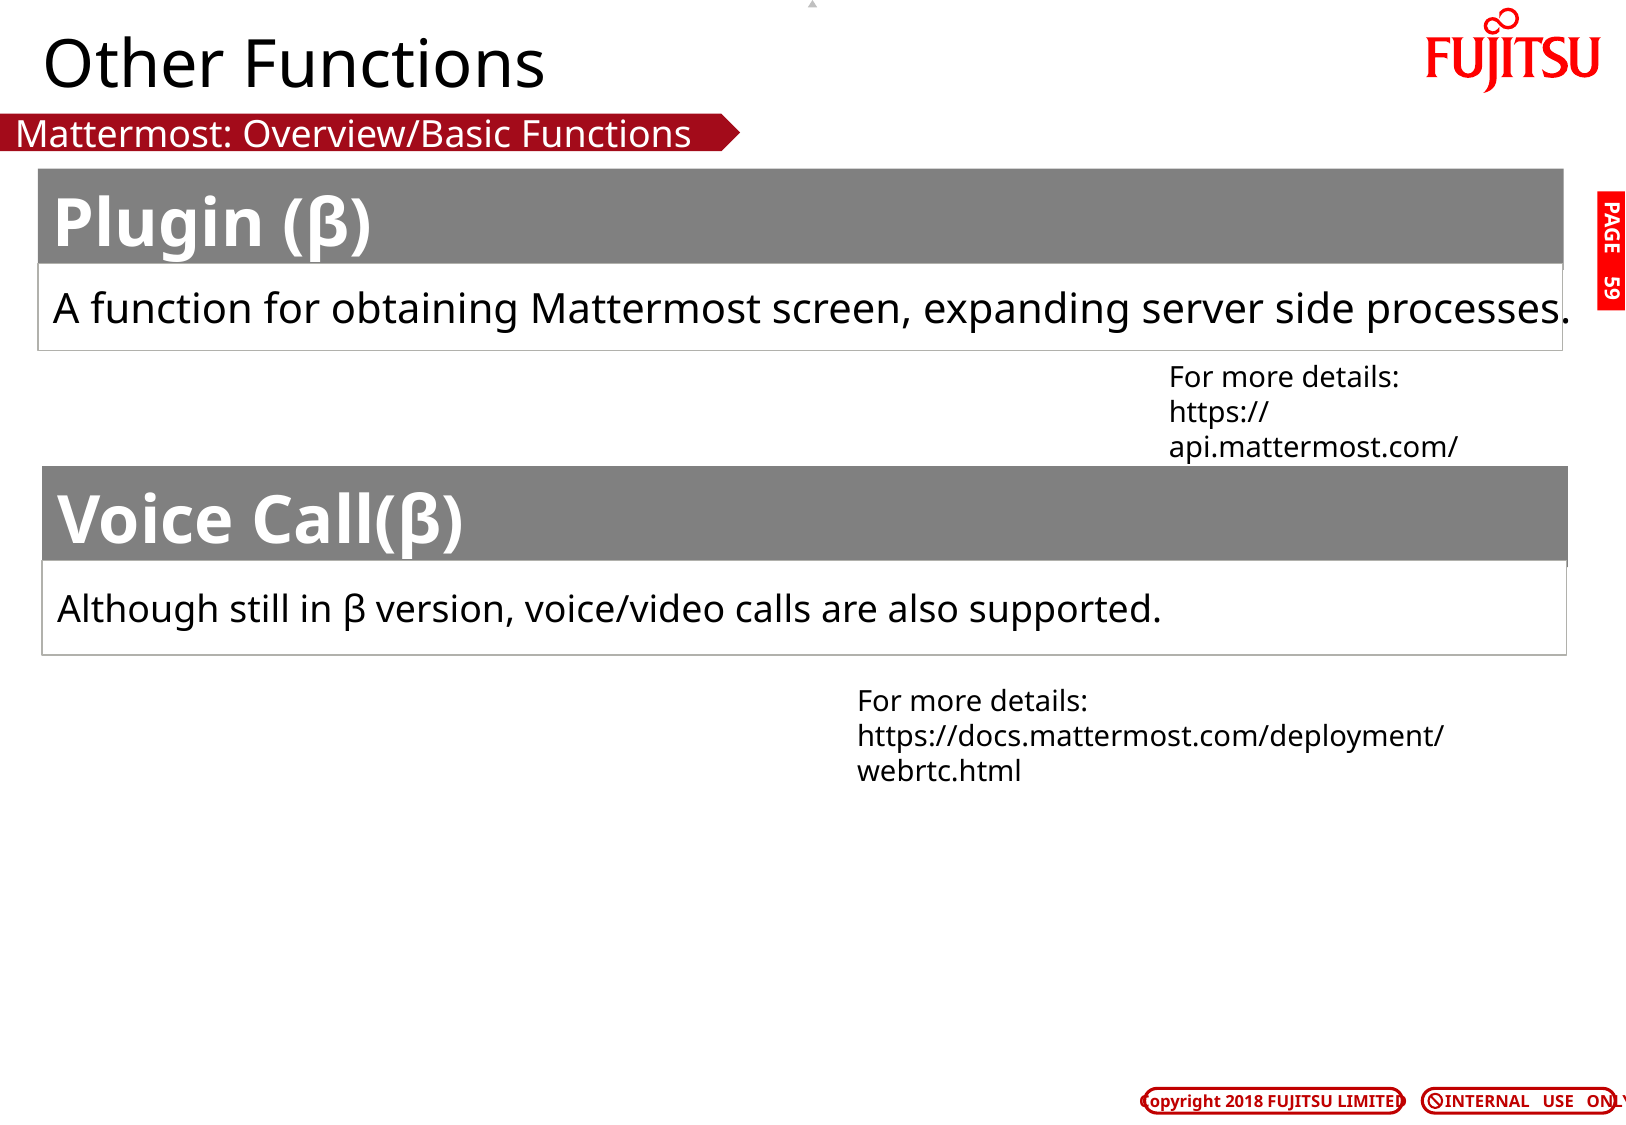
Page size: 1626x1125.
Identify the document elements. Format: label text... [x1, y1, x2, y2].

title Other Functions [28, 28, 1404, 93]
text_box A function for obtaining Mattermost screen, expanding server side processes. [37, 263, 1563, 351]
text_box Although still in β version, voice/video calls are also supported. [42, 560, 1567, 655]
text_box For more details: https://docs.mattermost.com/deployment/webrtc.html [842, 675, 1568, 796]
slide_number PAGE 58 [1597, 191, 1625, 311]
text_box Voice Call(β) [42, 466, 1568, 568]
text_box Mattermost: Overview/Basic Functions [0, 111, 743, 154]
text_box Plugin (β) [37, 168, 1564, 270]
text_box For more details: https://api.mattermost.com/ [1153, 351, 1563, 471]
